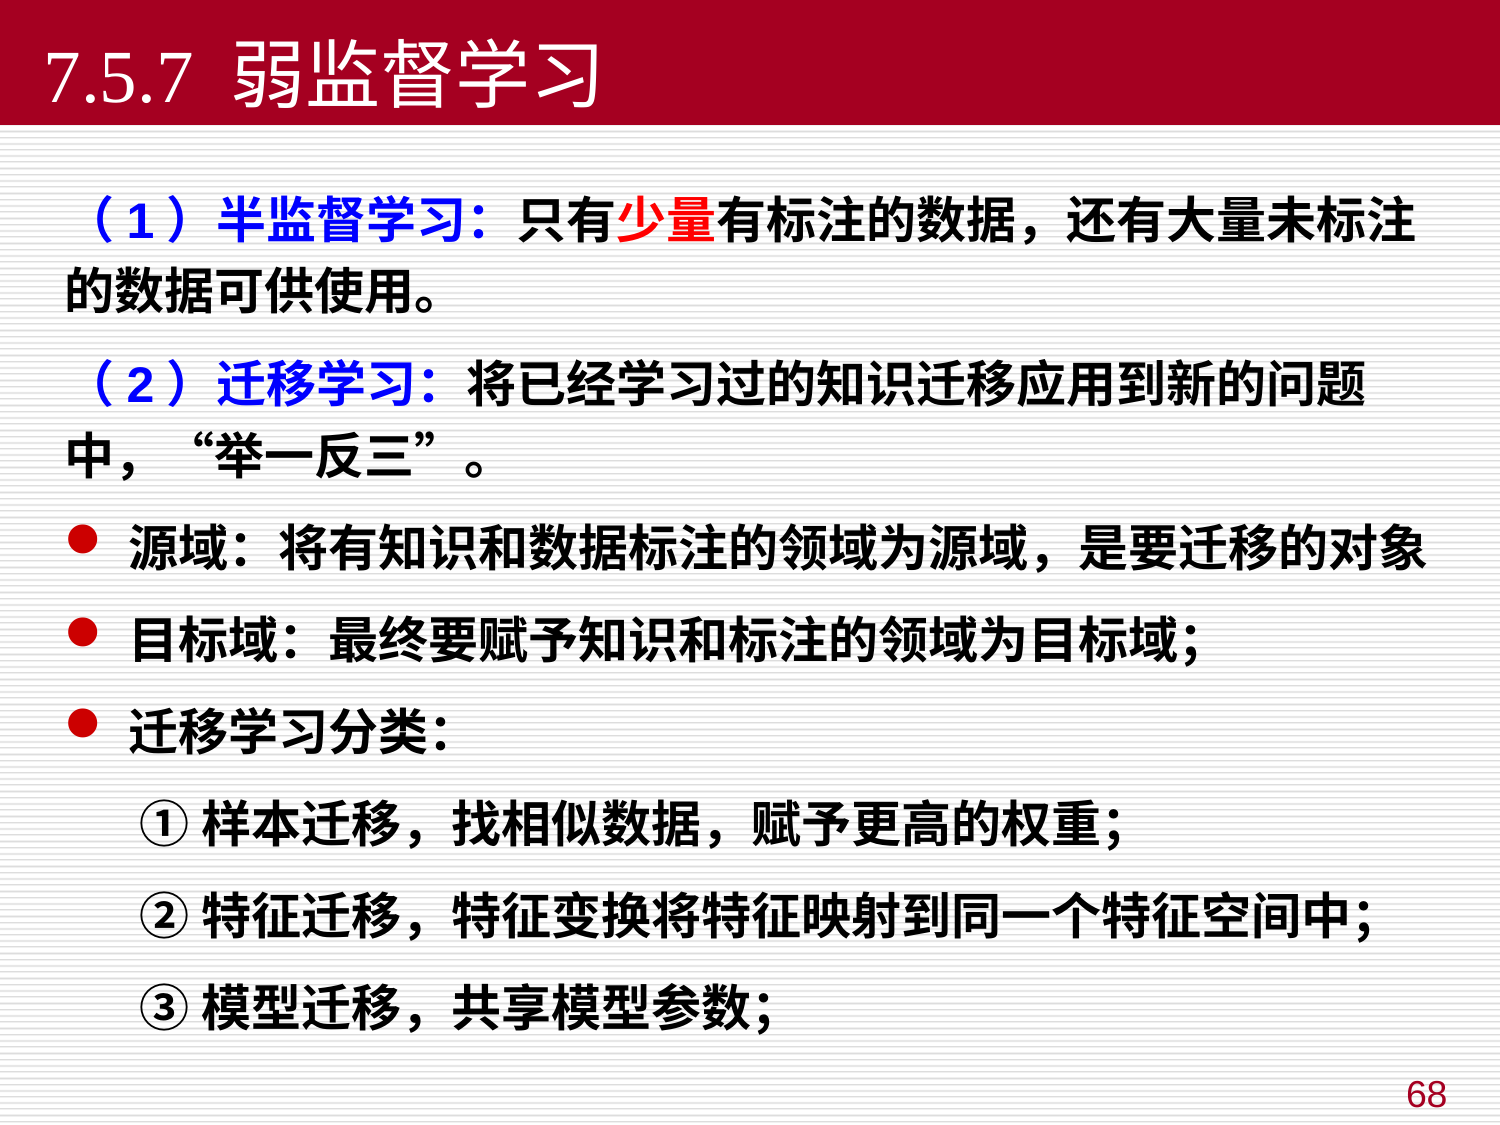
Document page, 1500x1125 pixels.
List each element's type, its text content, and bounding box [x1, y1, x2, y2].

text_box 7.5.7 弱监督学习 [0, 0, 1500, 125]
picture [0, 125, 1500, 1125]
slide_number 68 [1137, 1062, 1463, 1122]
text_box （1）半监督学习：只有少量有标注的数据，还有大量未标注的数据可供使用。 （2）迁移学习：将已经学习过的知识迁移应用到新的问题中，“举一反三”。 源域：将有知识和数据标注的领域为源域，是要迁移的对象 目标域：最终要赋予知识和标注的领域为目标域； 迁移学习分类： ①样本迁移，找相似数据，赋予更高的权重； ②特征迁移，特征变换将特征映射到同一个特征空间中； ③模型迁移，共享模型参数； [49, 168, 1463, 1059]
